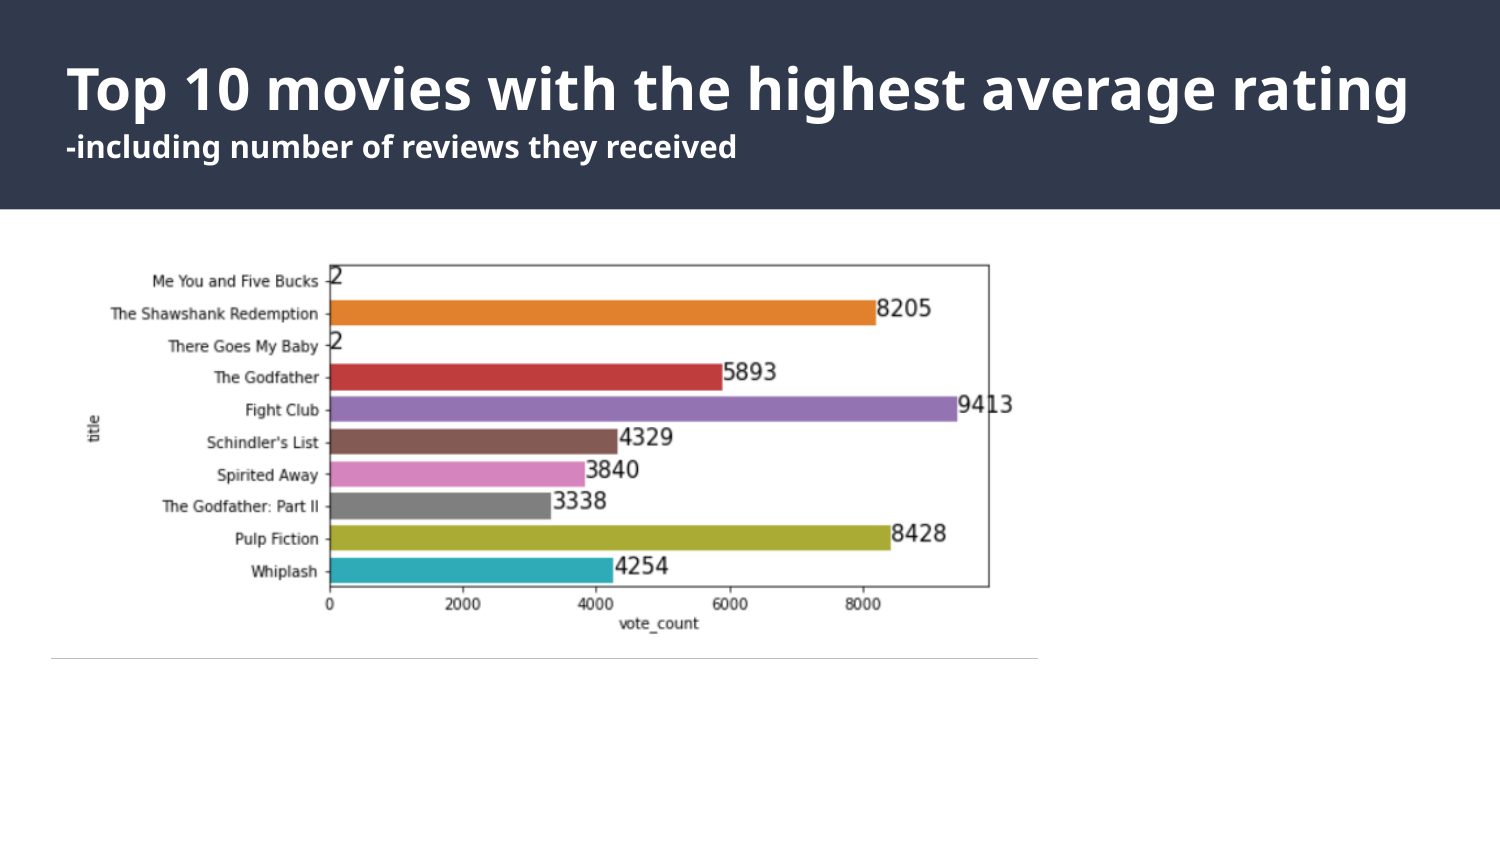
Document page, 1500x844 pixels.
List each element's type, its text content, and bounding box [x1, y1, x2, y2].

title Top 10 movies with the highest average rating -including number of reviews they received [51, 26, 1449, 197]
picture [50, 247, 1039, 660]
